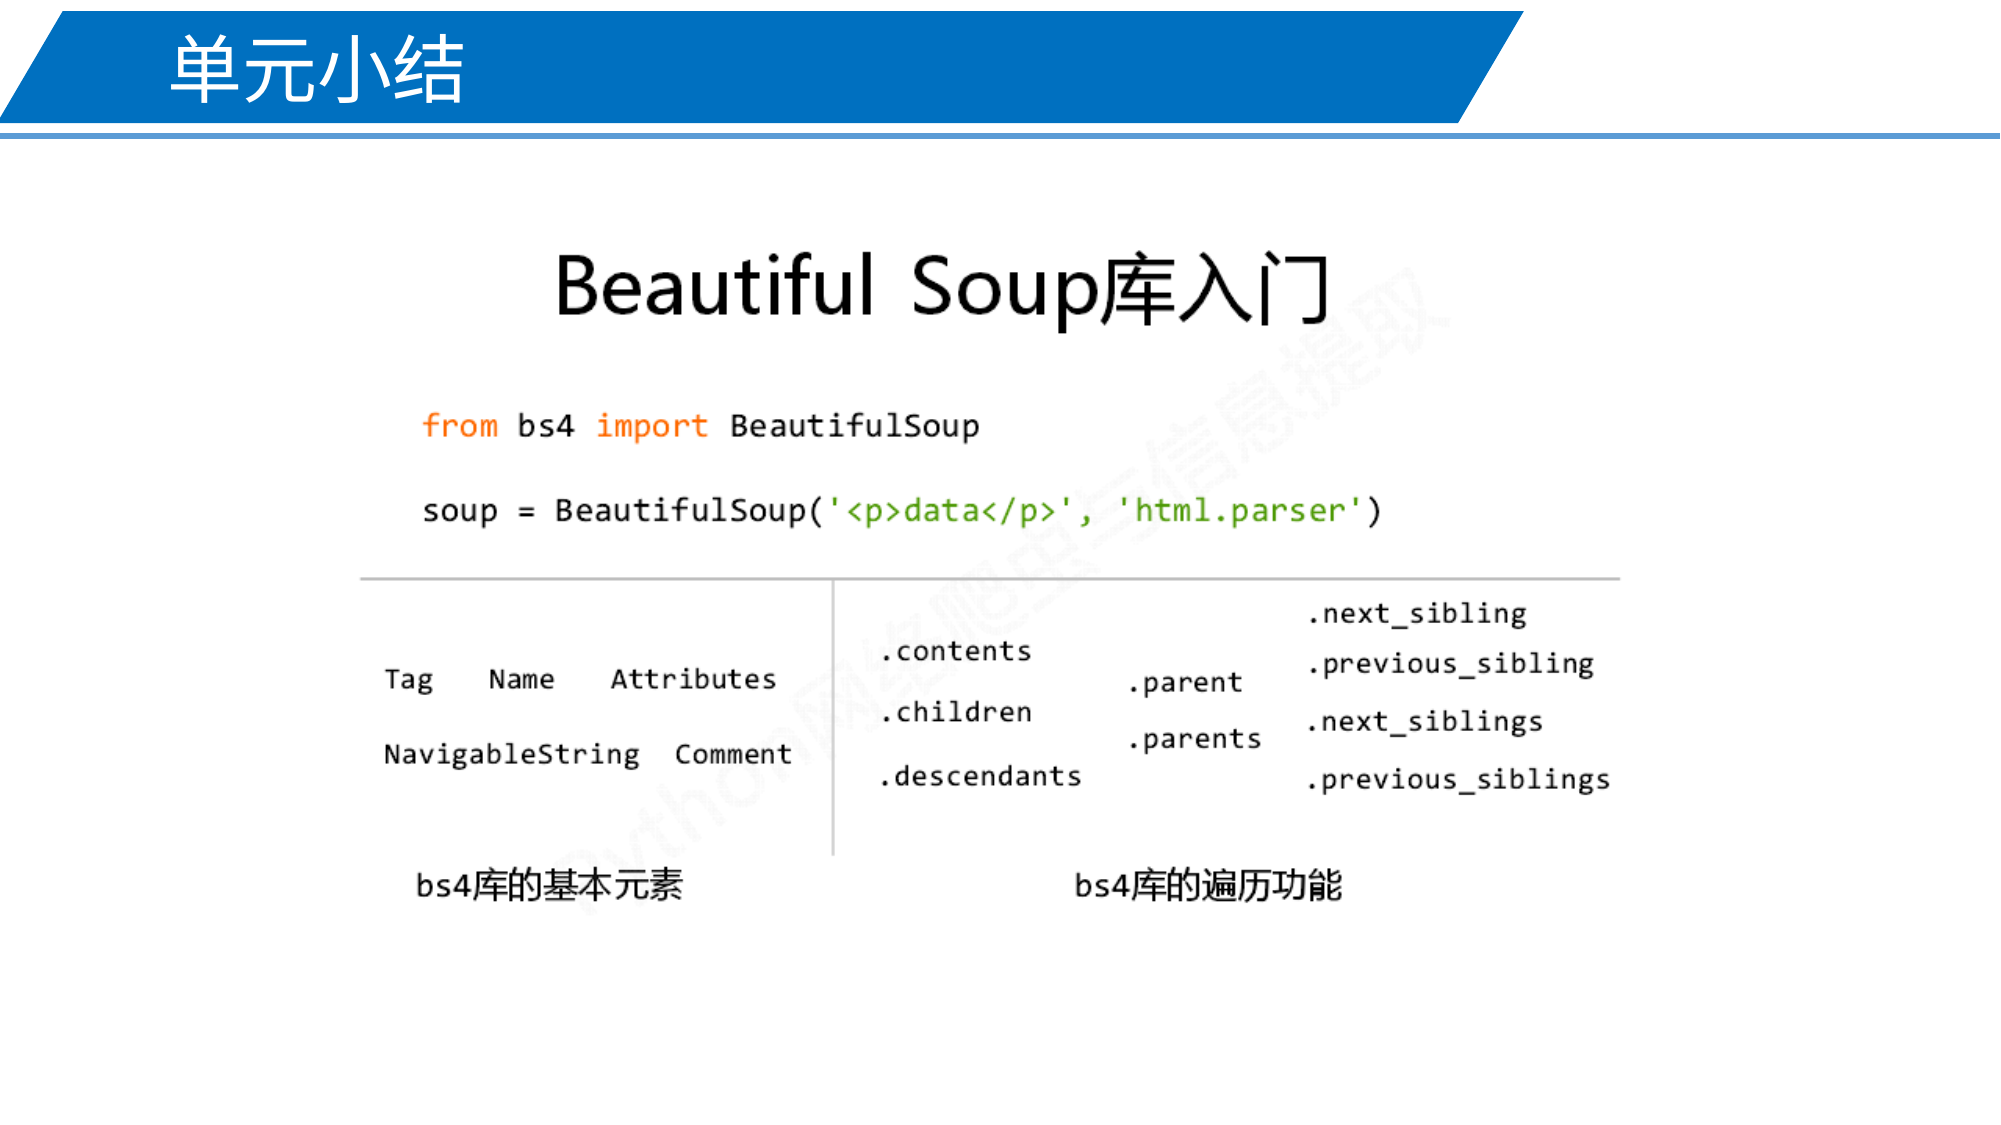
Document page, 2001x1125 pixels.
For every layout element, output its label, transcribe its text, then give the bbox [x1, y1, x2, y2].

text_box 单元小结 [0, 11, 1524, 124]
picture [350, 174, 1650, 950]
